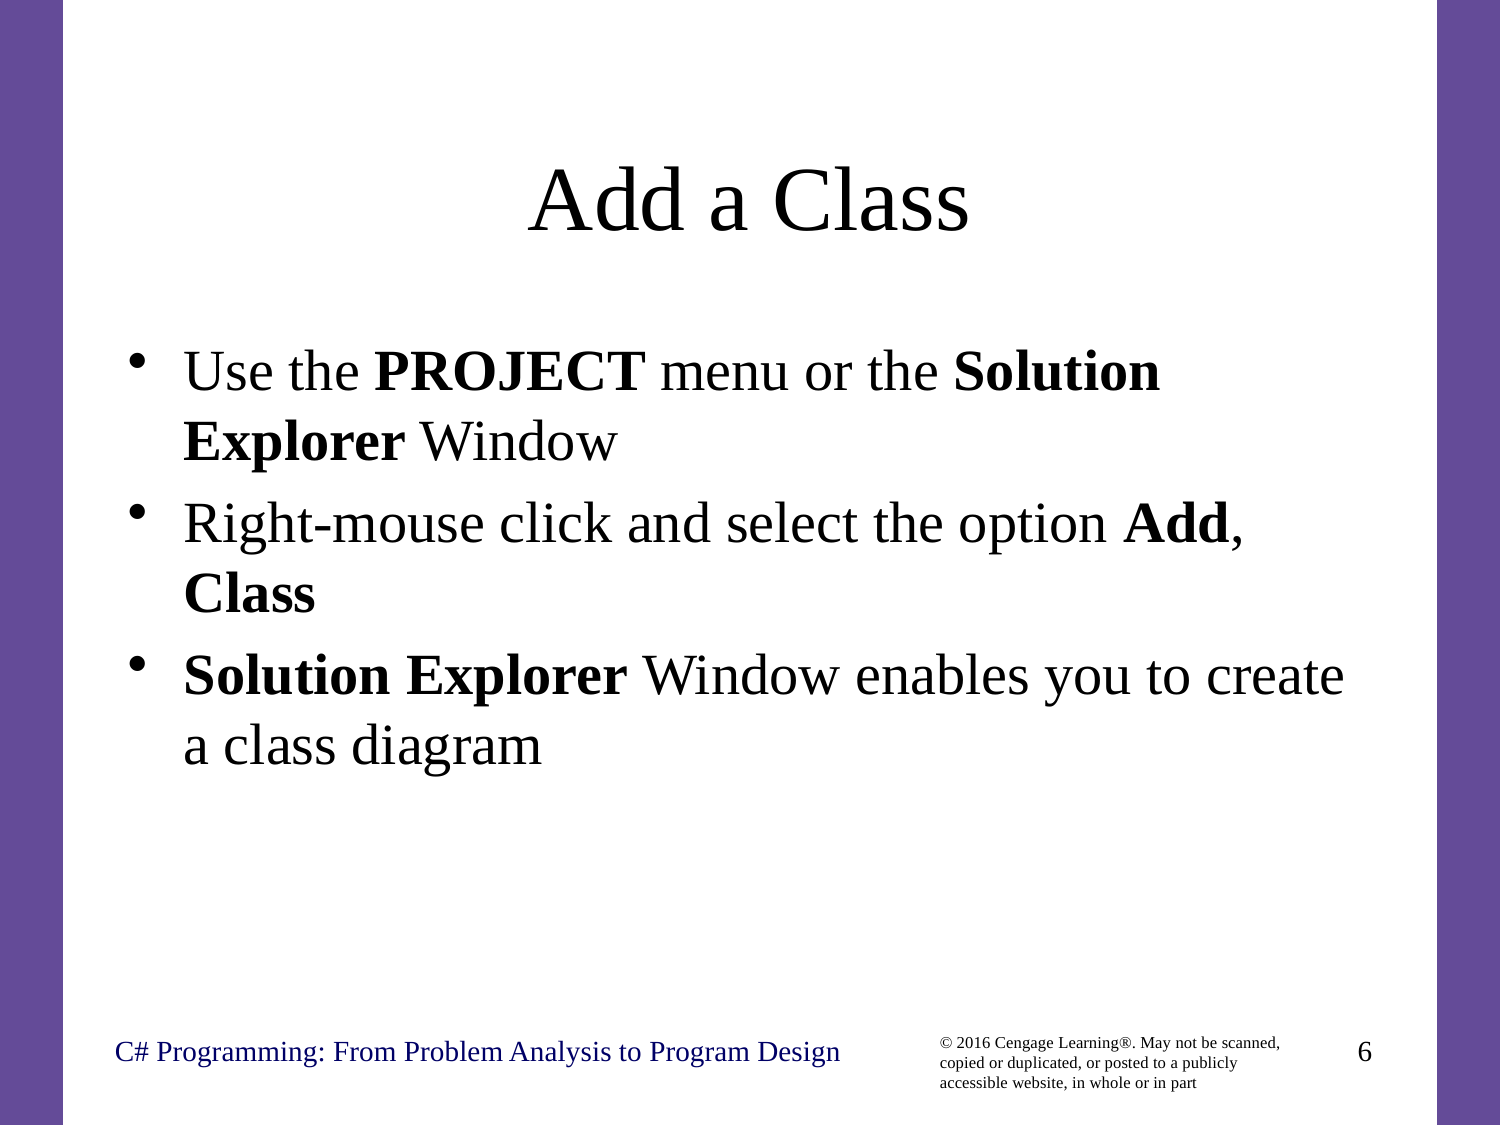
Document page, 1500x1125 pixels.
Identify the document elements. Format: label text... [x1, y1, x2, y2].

list Use the PROJECT menu or the Solution Explorer Window Right-mouse click and select the option Add, Class Solution Explorer Window enables you to create a class diagram [112, 324, 1388, 1000]
picture [0, 0, 63, 1125]
footer C# Programming: From Problem Analysis to Program Design [99, 1024, 988, 1101]
title Add a Class [112, 99, 1388, 288]
picture [1437, 0, 1500, 1125]
slide_number 6 [1074, 1024, 1388, 1101]
